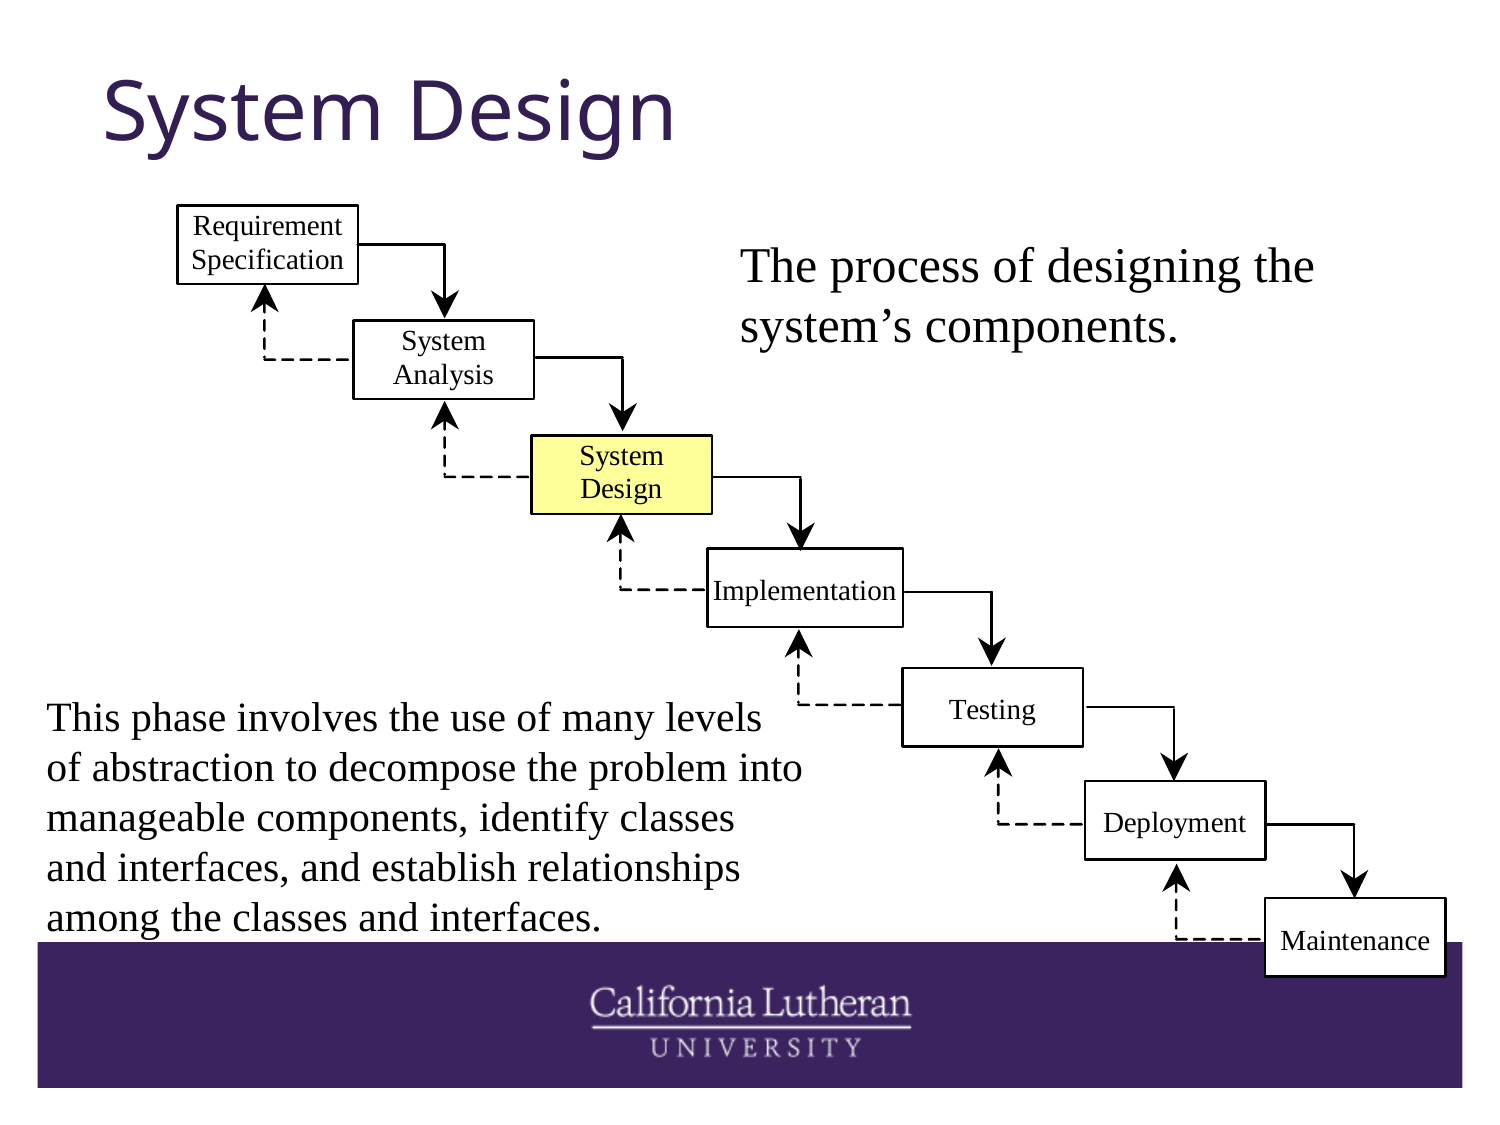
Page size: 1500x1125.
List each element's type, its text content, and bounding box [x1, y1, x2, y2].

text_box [105, 140, 1500, 1020]
text_box This phase involves the use of many levels of abstraction to decompose the problem into manageable components, identify classes and interfaces, and establish relationships among the classes and interfaces. [31, 682, 100, 948]
title System Design [87, 50, 1450, 163]
